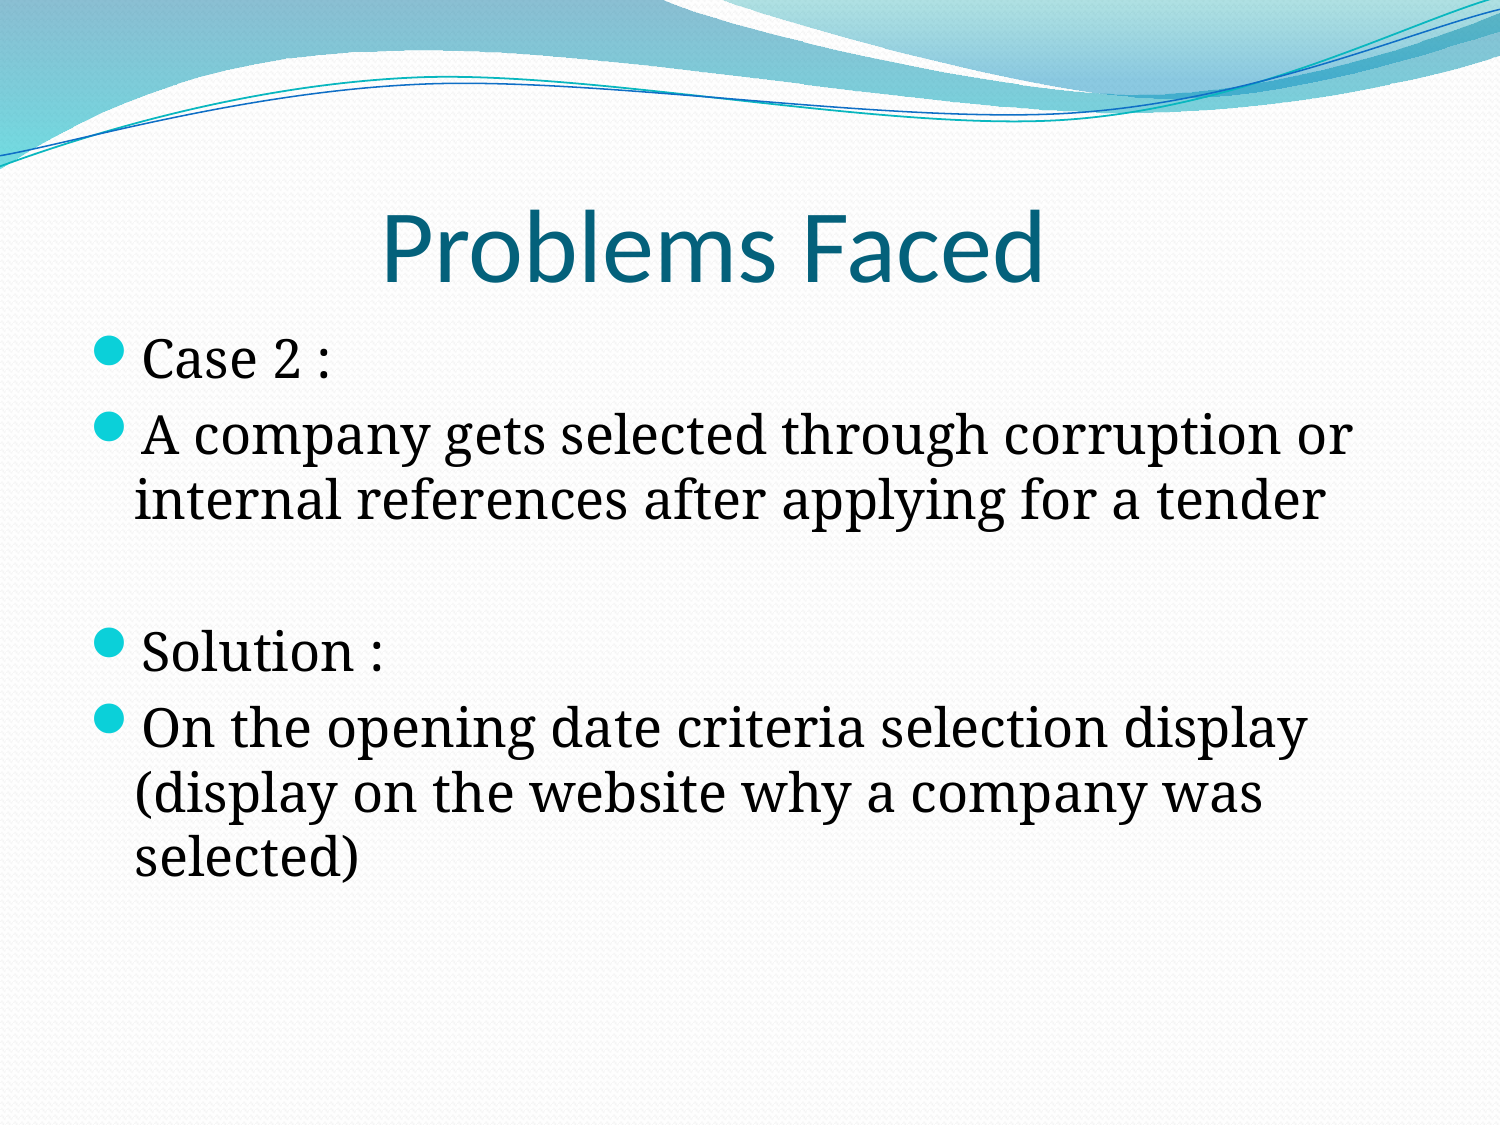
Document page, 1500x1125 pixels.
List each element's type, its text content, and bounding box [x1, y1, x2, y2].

title Problems Faced [75, 115, 1425, 303]
list Case 2 : A company gets selected through corruption or internal references after applying for a tender Solution : On the opening date criteria selection display (display on the website why a company was selected) [75, 317, 1425, 1038]
